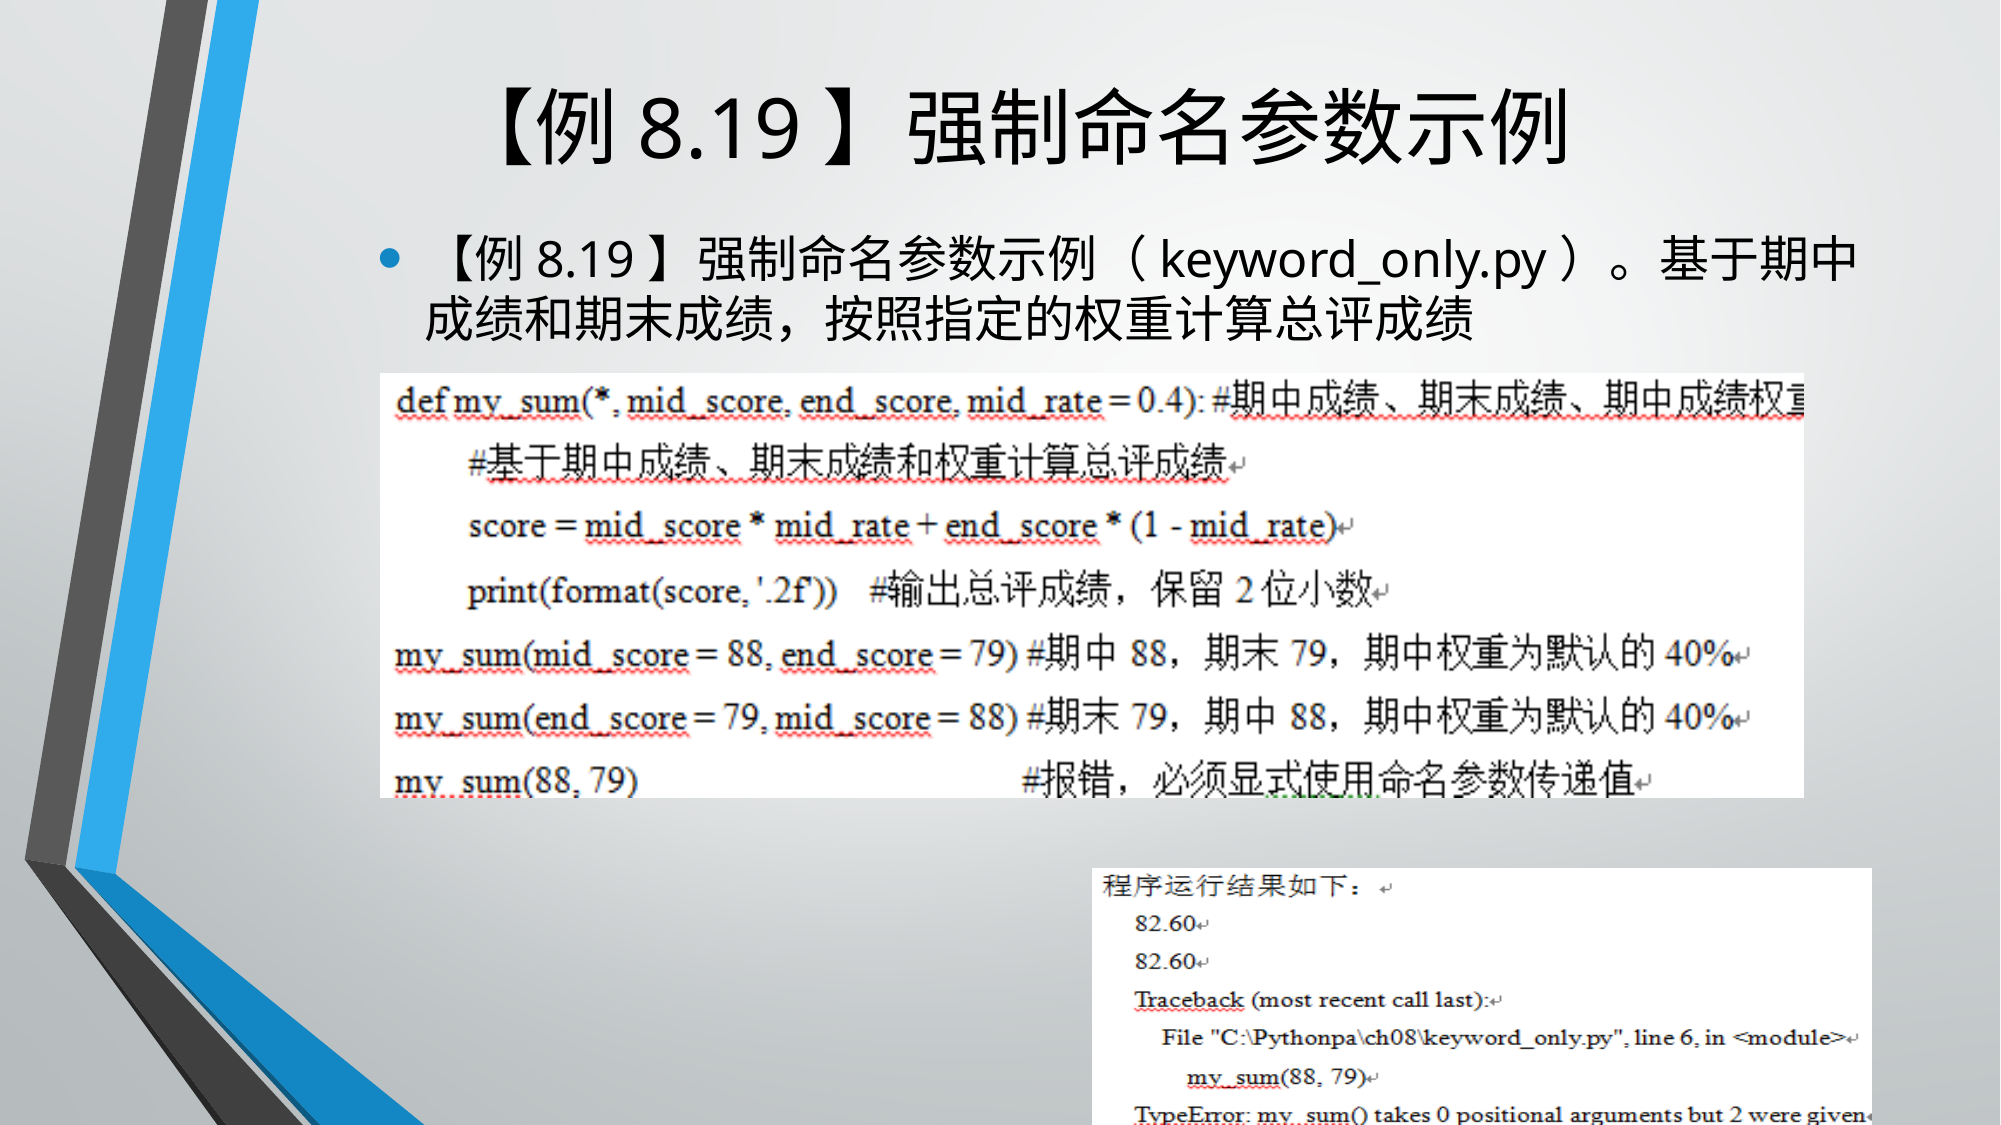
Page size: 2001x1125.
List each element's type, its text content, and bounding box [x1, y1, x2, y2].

picture [380, 372, 1804, 798]
list 【例8.19】强制命名参数示例（keyword_only.py）。基于期中成绩和期末成绩，按照指定的权重计算总评成绩 [362, 220, 1903, 895]
title 【例8.19】强制命名参数示例 [350, 31, 1673, 219]
picture [1091, 868, 1873, 1125]
